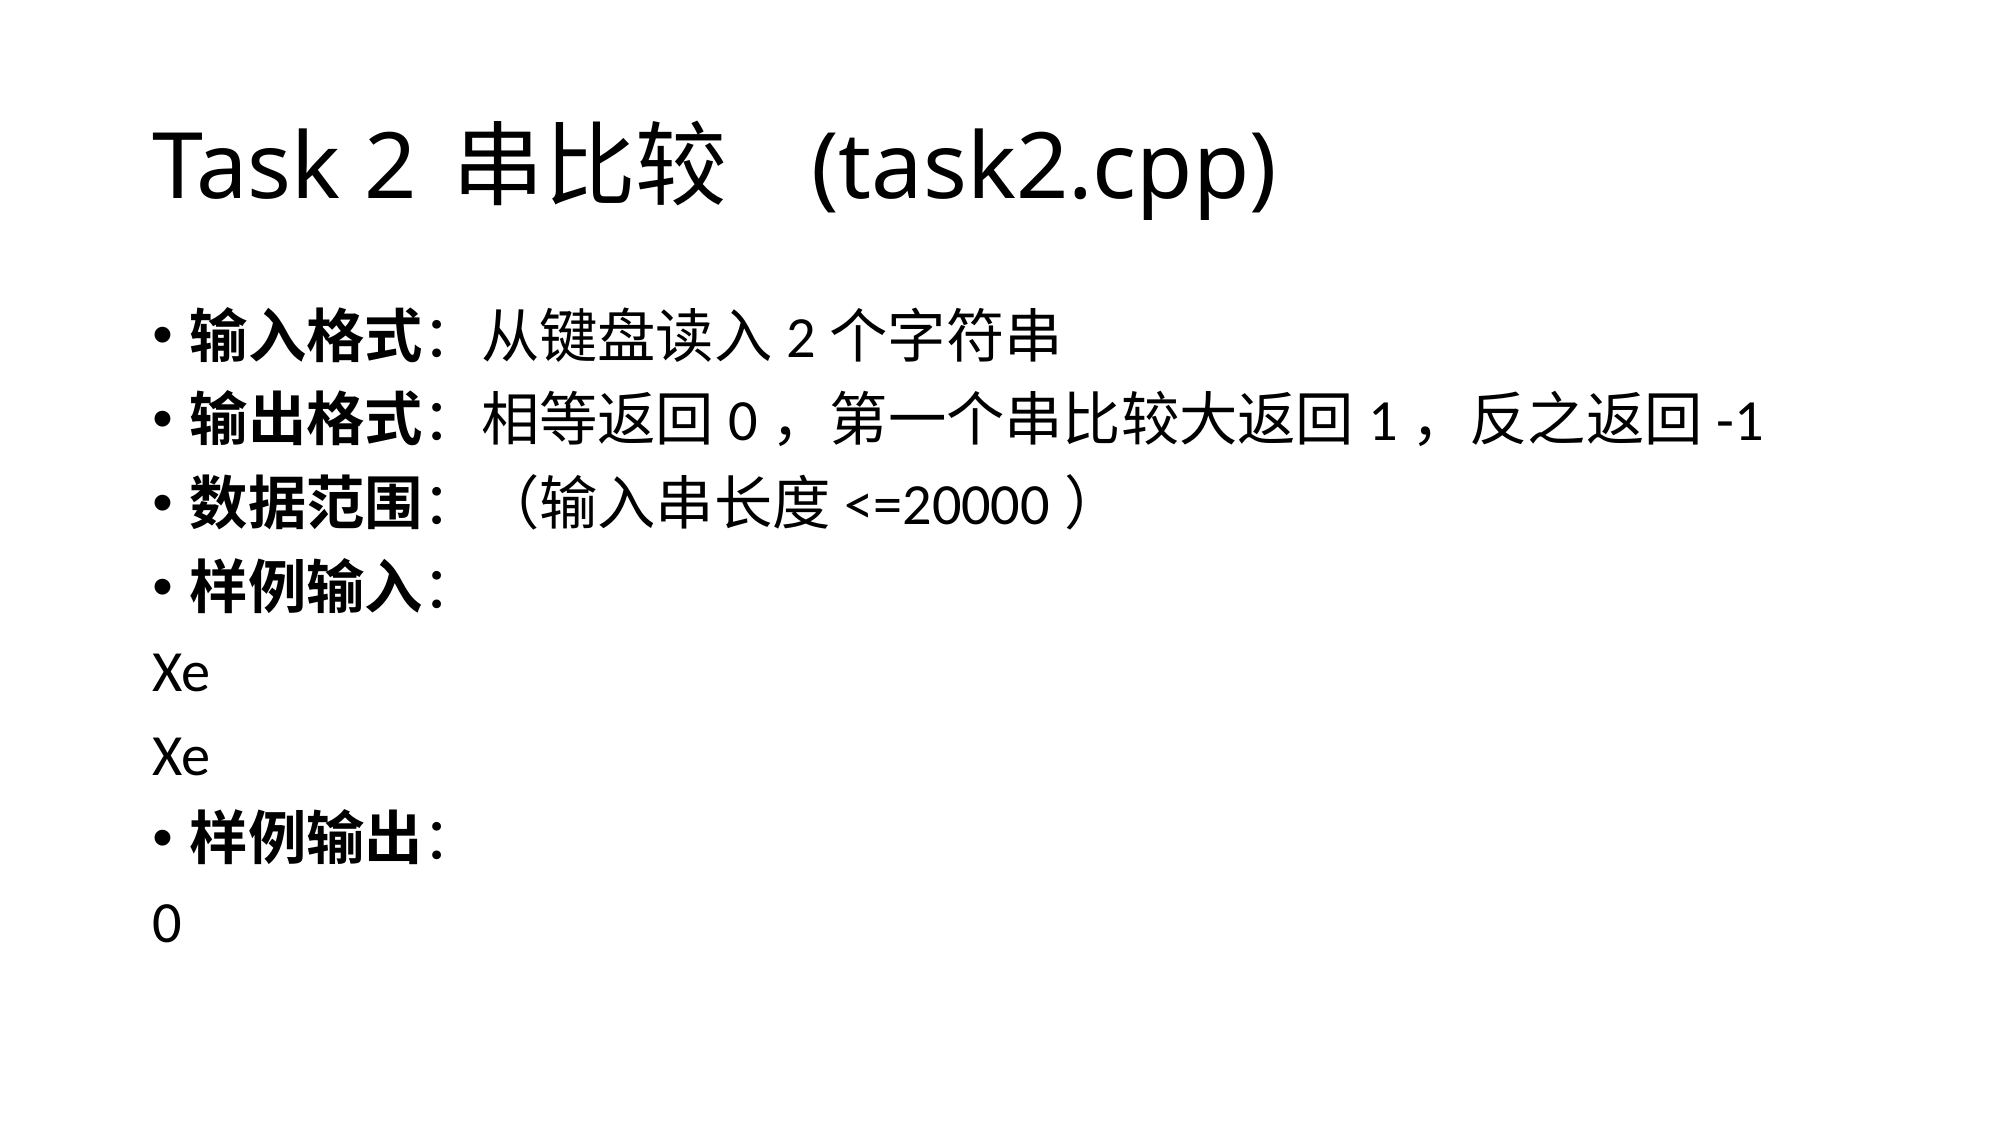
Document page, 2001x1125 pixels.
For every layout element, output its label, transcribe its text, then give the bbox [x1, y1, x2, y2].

title Task 2 串比较 (task2.cpp) [137, 59, 1863, 278]
list 输入格式：从键盘读入2个字符串 输出格式：相等返回0，第一个串比较大返回1，反之返回-1 数据范围：（输入串长度<=20000） 样例输入： Xe Xe 样例输出： 0 [137, 299, 1863, 1014]
